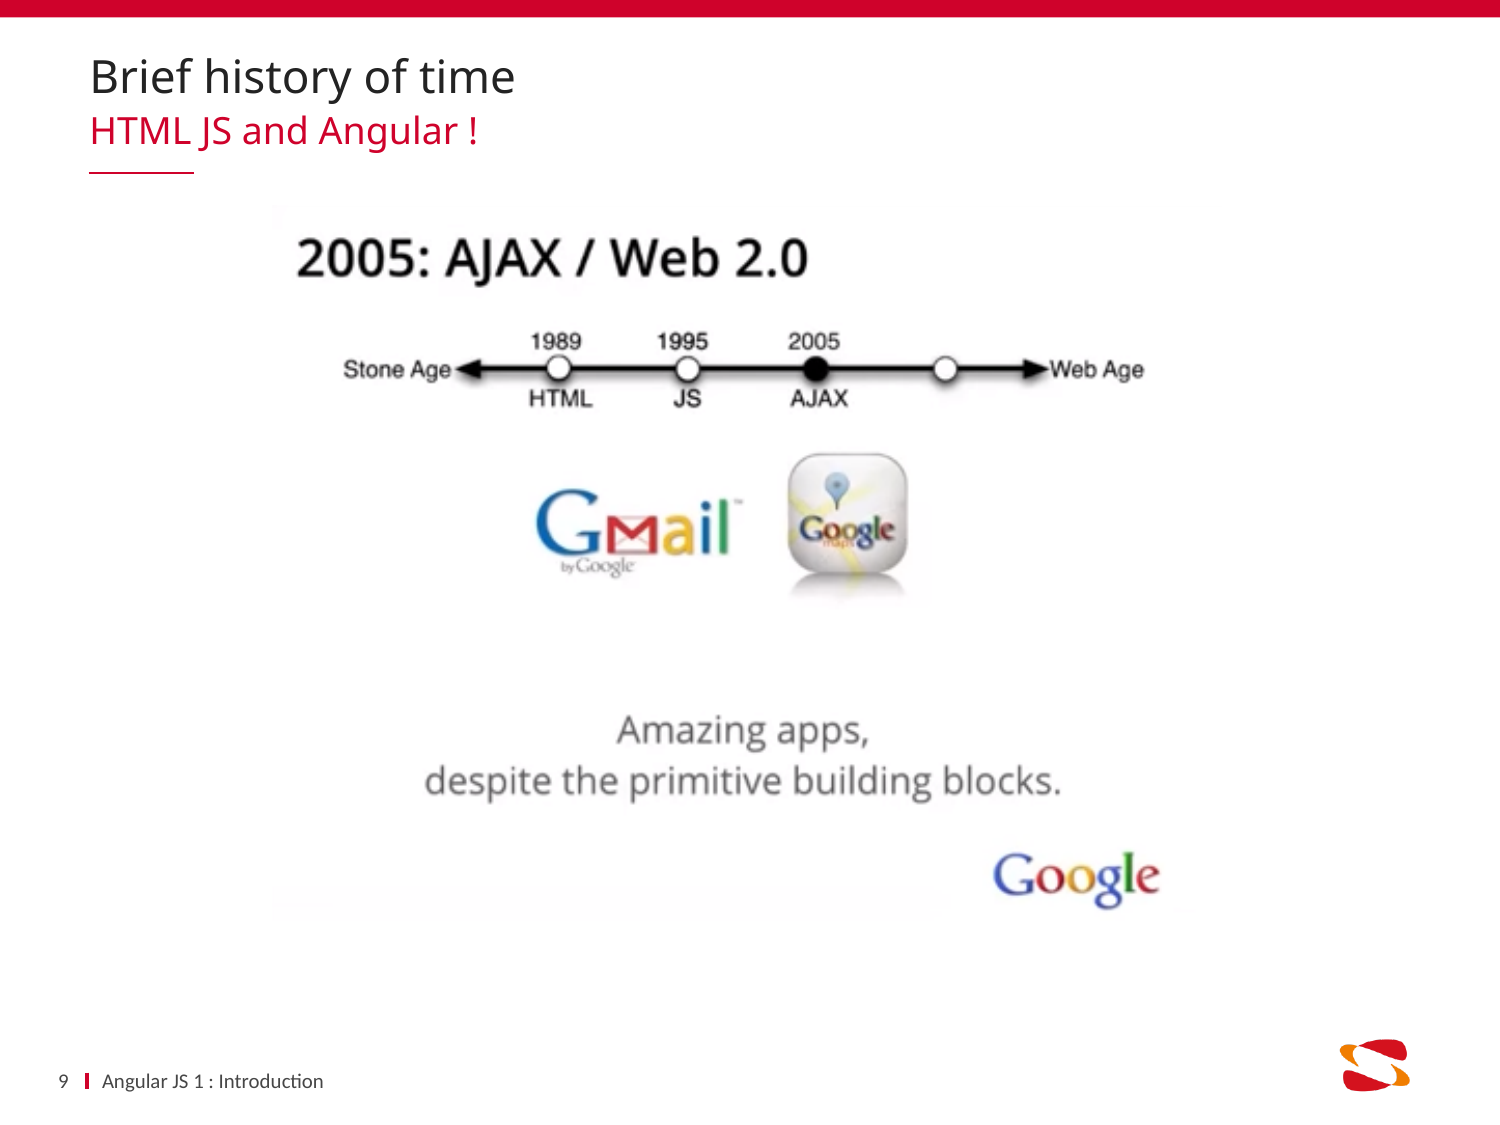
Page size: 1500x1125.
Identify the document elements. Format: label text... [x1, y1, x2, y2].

list HTML JS and Angular ! [89, 107, 1409, 152]
footer Angular JS 1 : Introduction [87, 1066, 833, 1094]
title Brief history of time [89, 51, 1409, 107]
slide_number 9 [20, 1066, 69, 1094]
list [272, 205, 1222, 924]
picture [1328, 1031, 1421, 1099]
